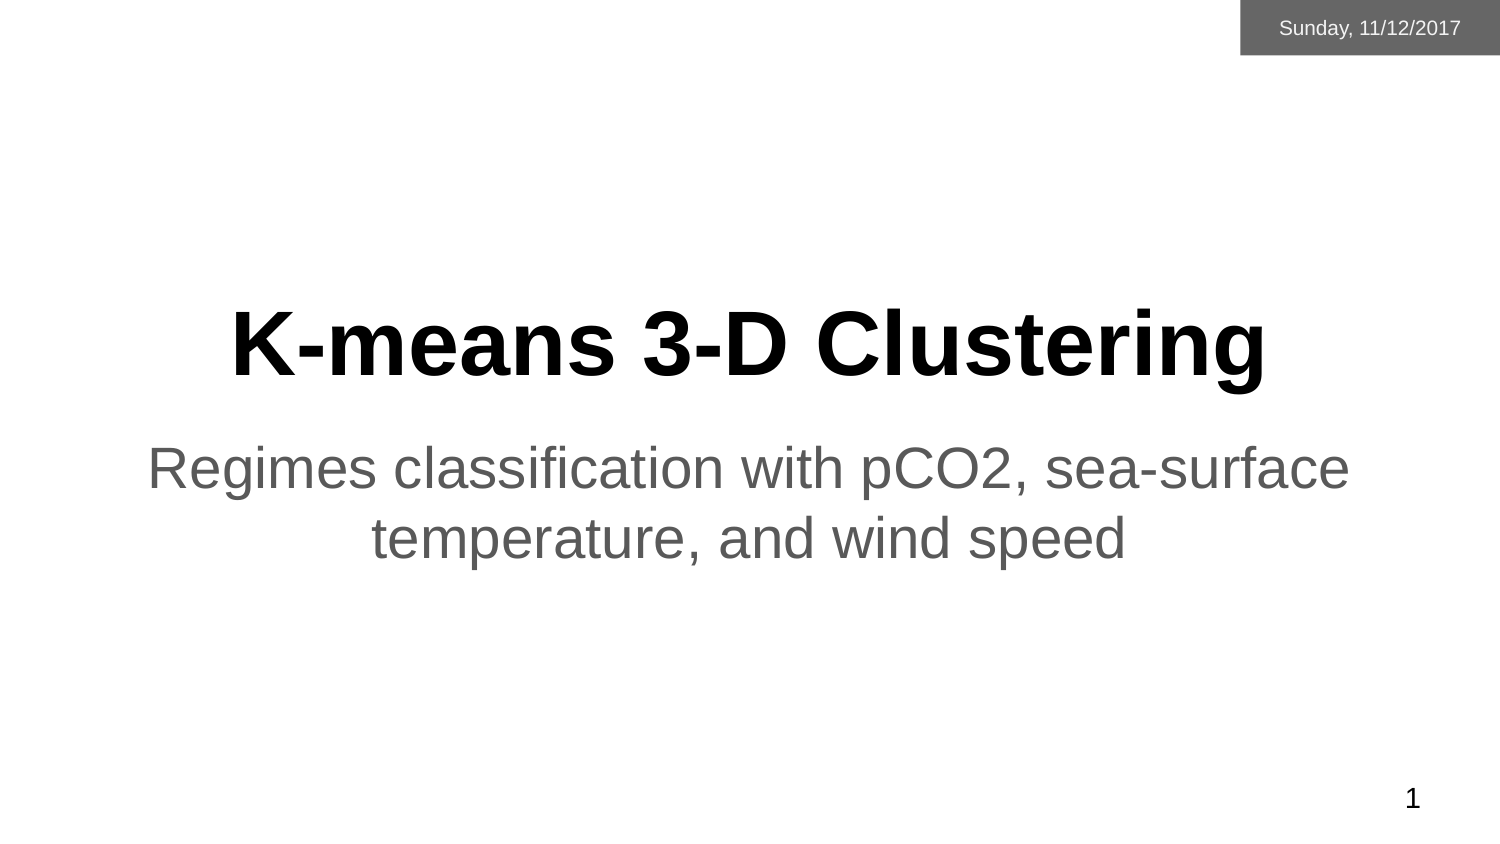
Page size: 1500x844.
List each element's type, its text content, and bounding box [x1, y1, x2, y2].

title K-means 3-D Clustering [51, 72, 1449, 409]
subtitle Sunday, 11/12/2017 [1240, 0, 1500, 56]
slide_number ‹#› [1389, 764, 1480, 830]
subtitle Regimes classification with pCO2, sea-surface temperature, and wind speed [51, 414, 1449, 545]
